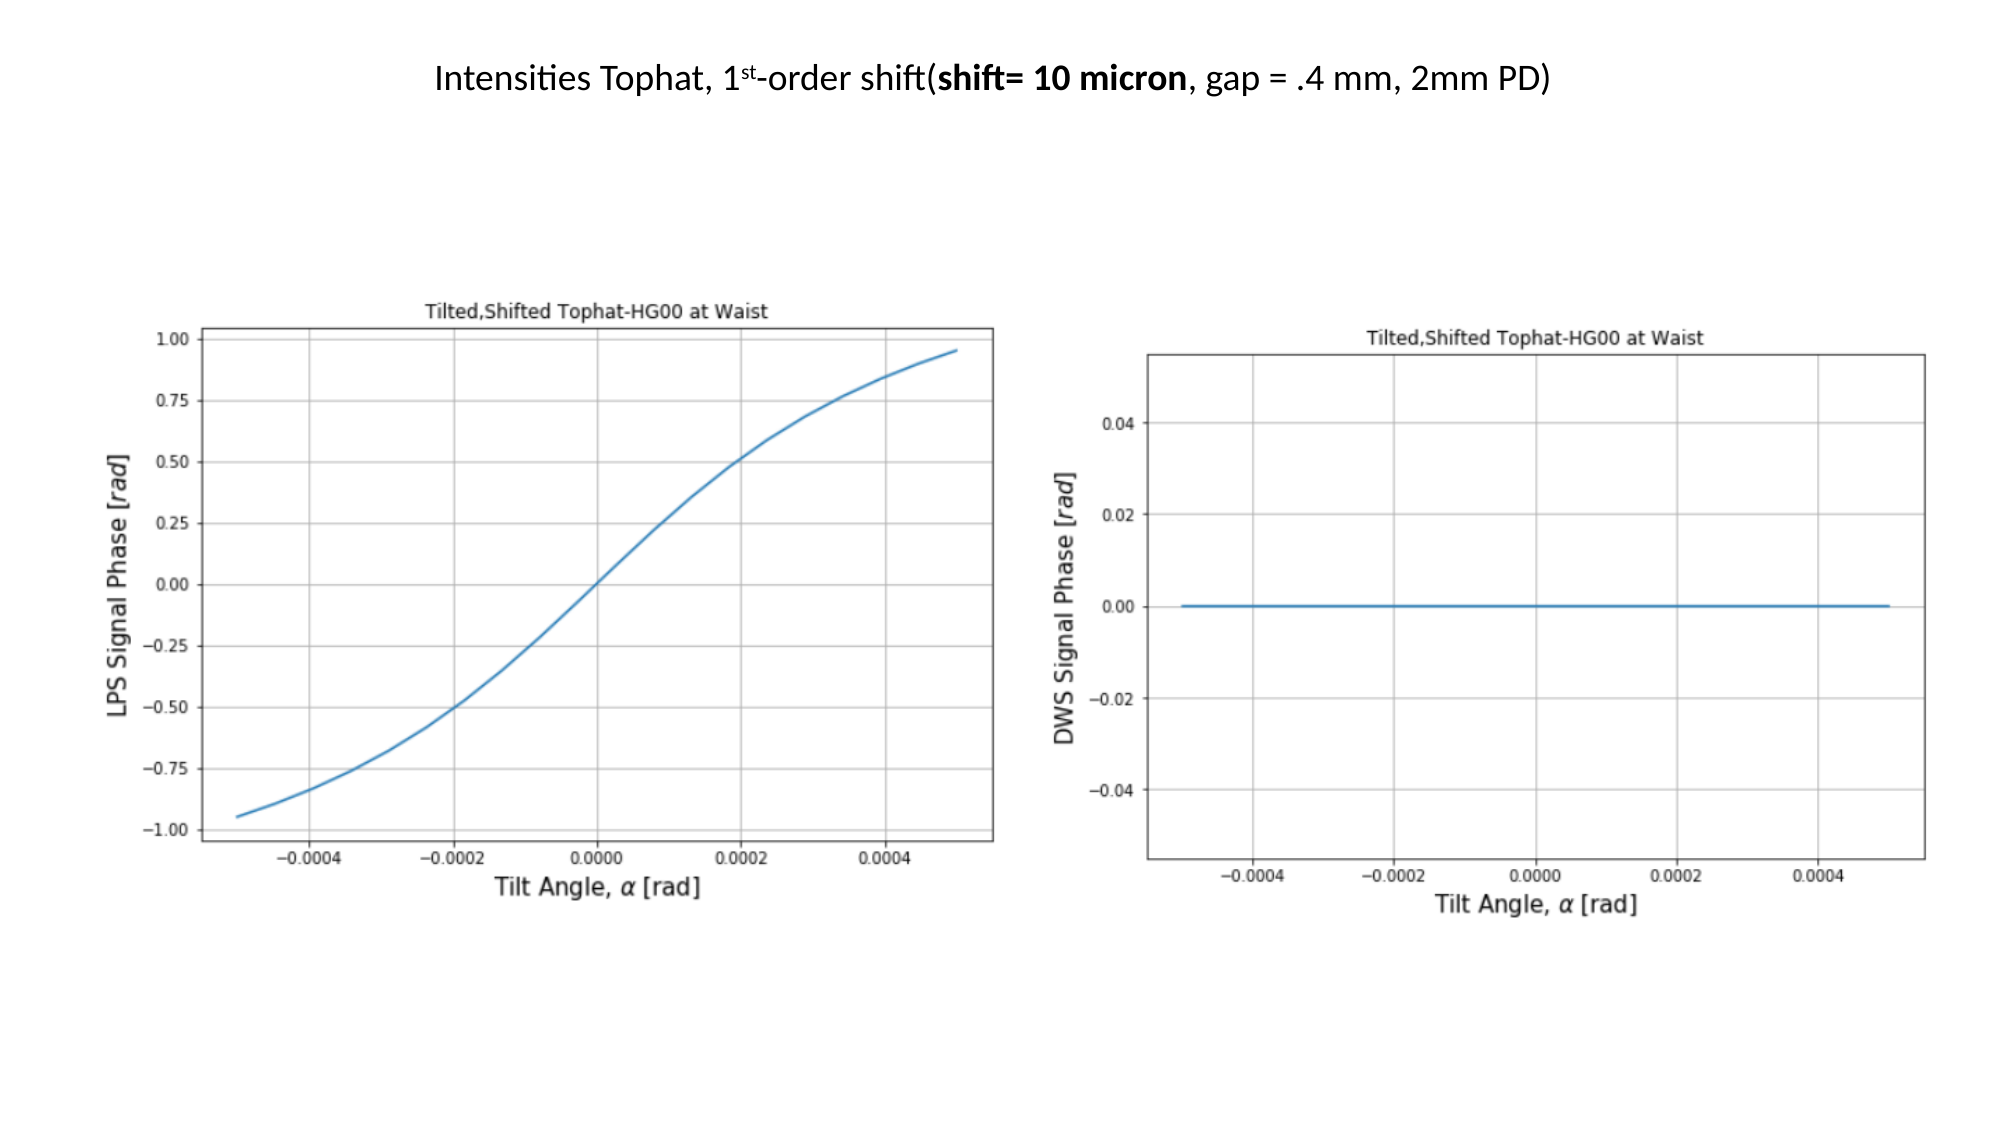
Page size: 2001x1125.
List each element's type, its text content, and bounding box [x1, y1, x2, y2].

text_box Intensities Tophat, 1st-order shift(shift= 10 micron, gap = .4 mm, 2mm PD) [419, 45, 1757, 106]
picture [82, 289, 1955, 941]
